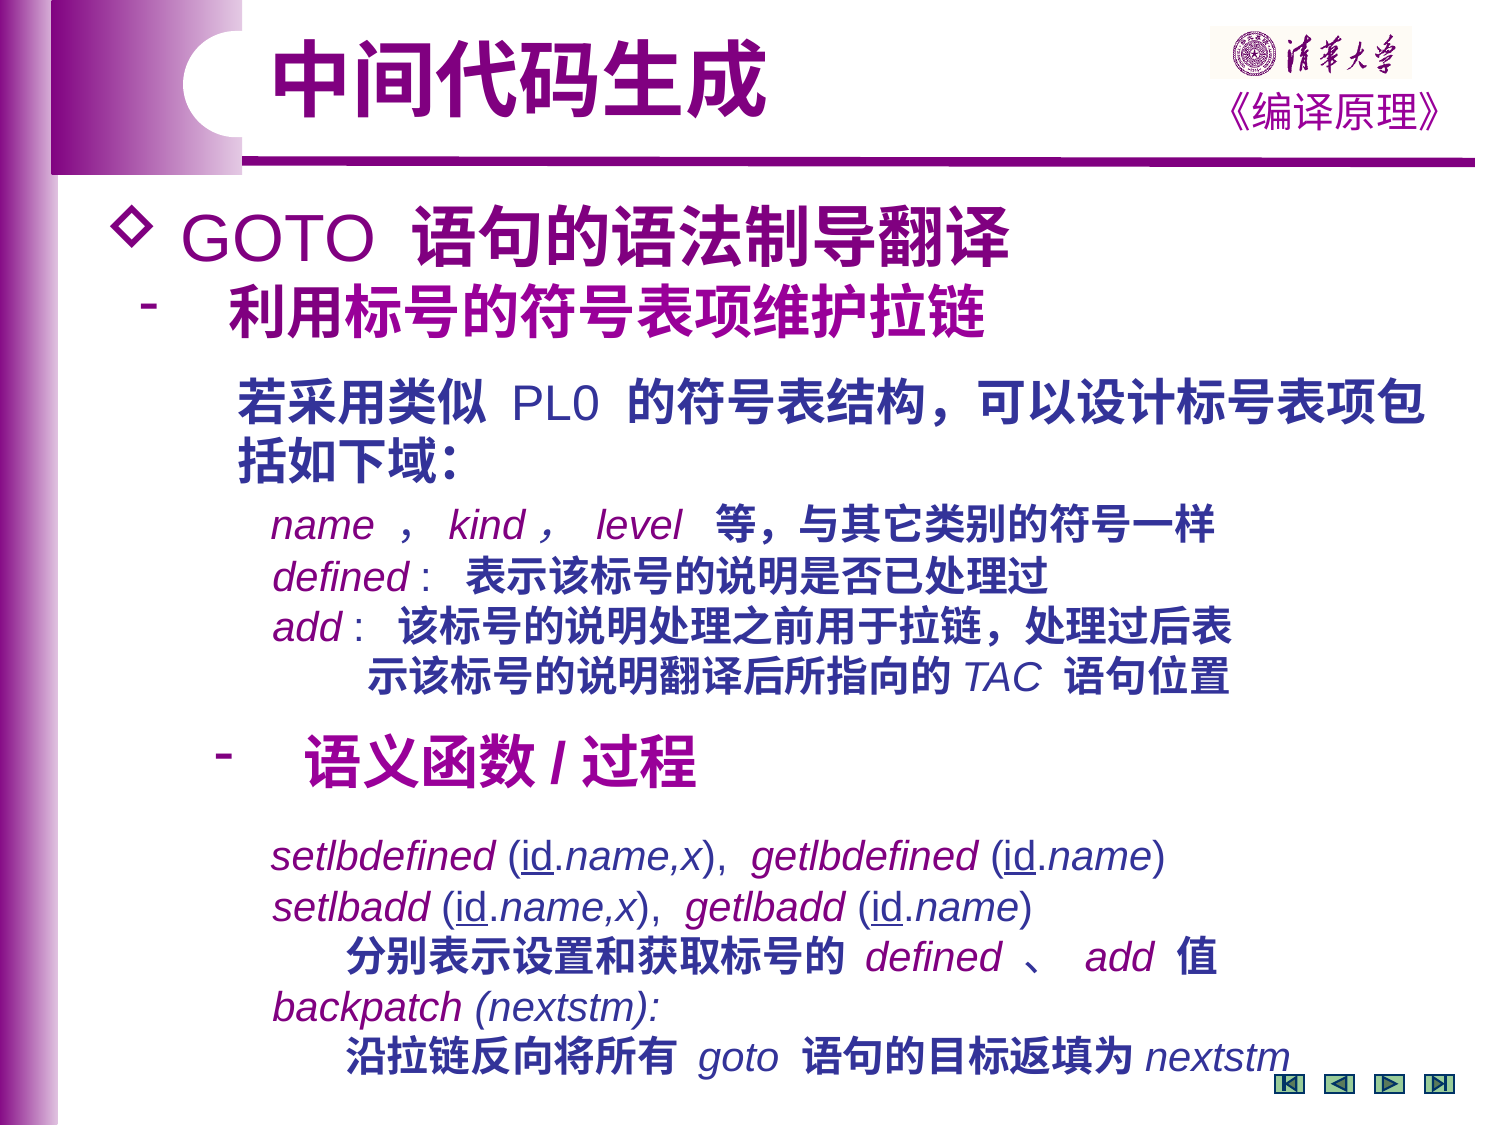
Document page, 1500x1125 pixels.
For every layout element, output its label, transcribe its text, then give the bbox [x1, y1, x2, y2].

text_box [1274, 1074, 1305, 1093]
text_box 中间代码生成 [254, 31, 788, 136]
text_box [1374, 1074, 1405, 1093]
text_box GOTO 语句的语法制导翻译 [87, 187, 1450, 283]
text_box 利用标号的符号表项维护拉链 若采用类似 PL0 的符号表结构，可以设计标号表项包 括如下域： name ，kind， level 等，与其它类别的符号一样 defined : 表示该标号的说明是否已处理过 add : 该标号的说明处理之前用于拉链，处理过后表 示该标号的说明翻译后所指向的TAC 语句位置 语义函数/过程 setlbdefined (id.name,x), getlbdefined (id.name) setlbadd (id.name,x), getlbadd (id.name) 分别表示设置和获取标号的 defined 、 add 值 backpatch (nextstm): 沿拉链反向将所有 goto 语句的目标返填为nextstm [124, 267, 1463, 1088]
text_box [1324, 1074, 1355, 1093]
text_box [1424, 1074, 1455, 1093]
picture [1210, 26, 1412, 79]
